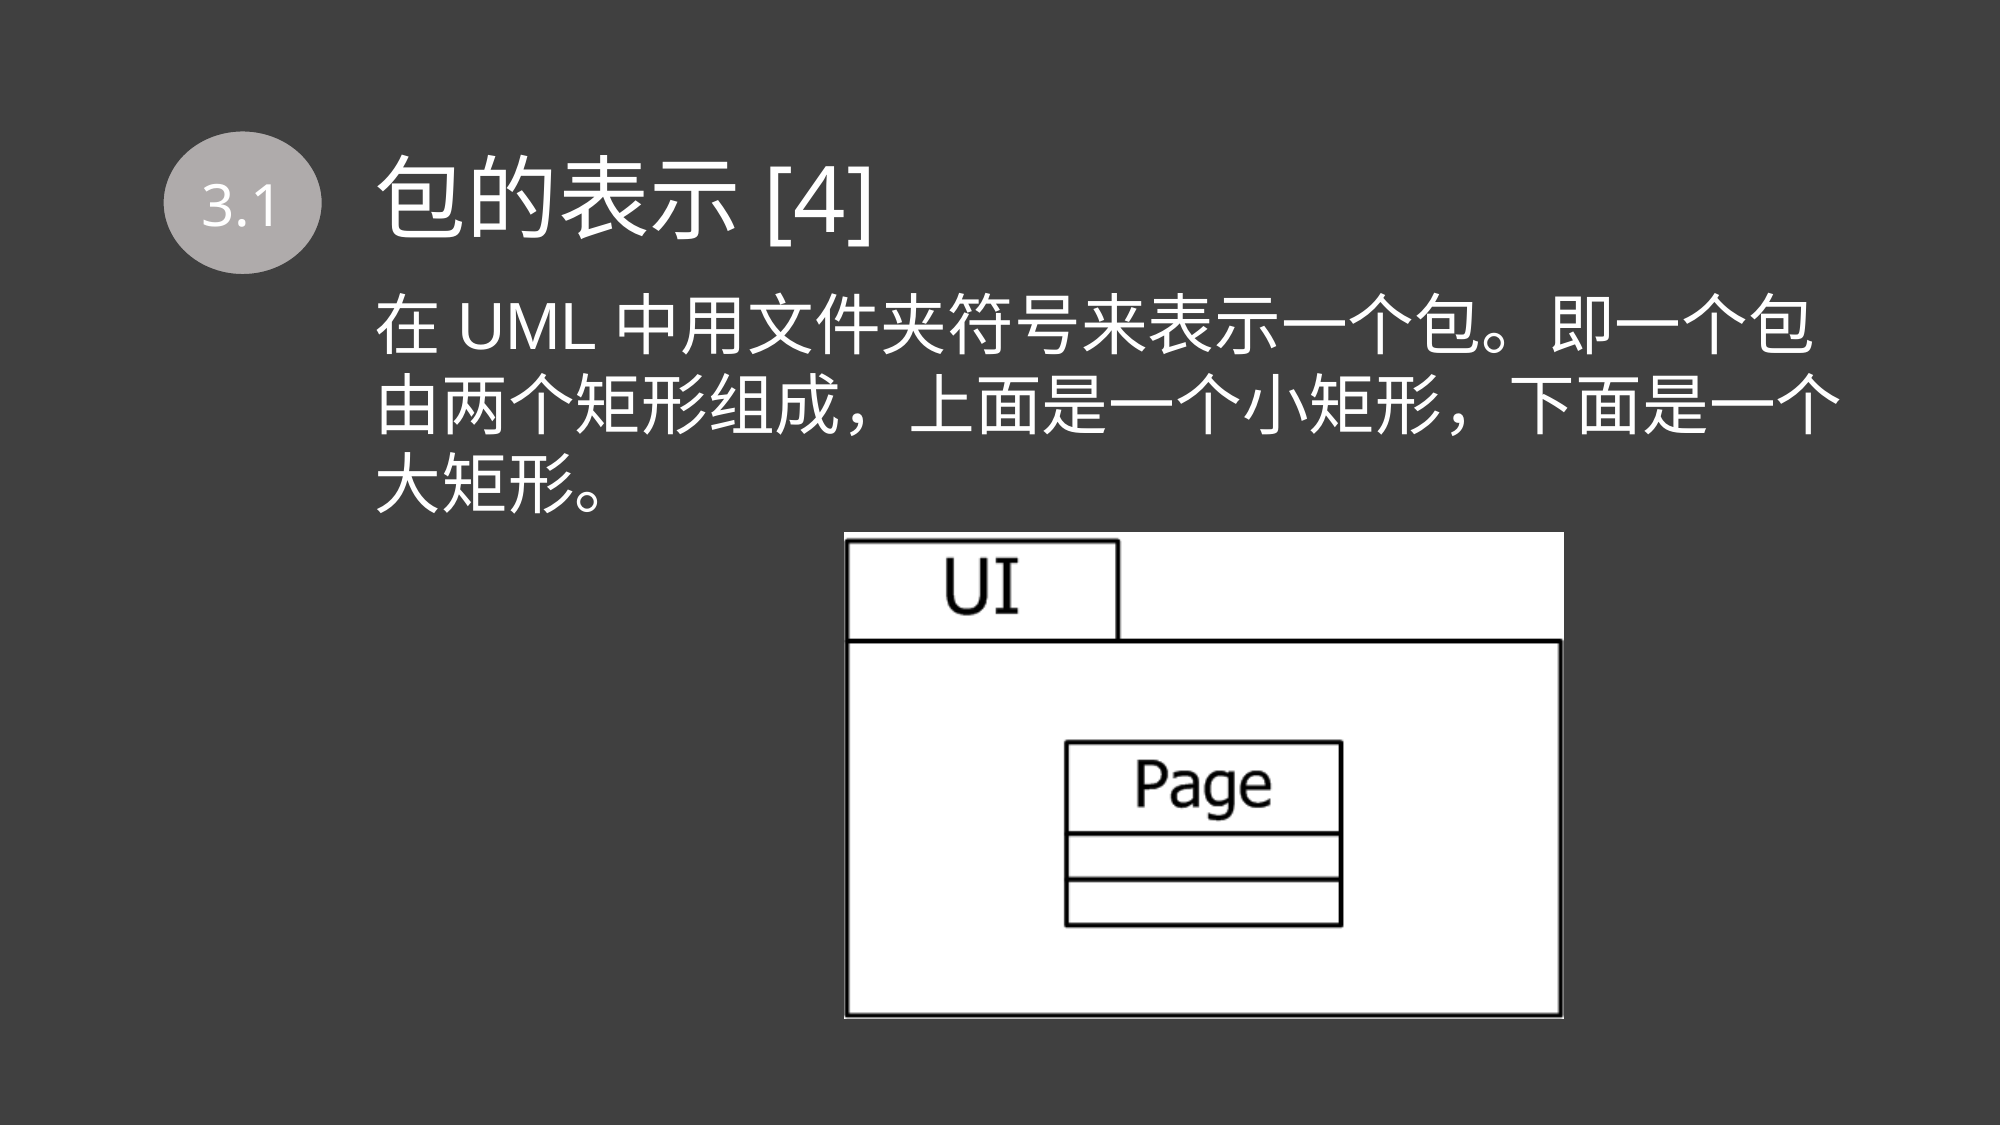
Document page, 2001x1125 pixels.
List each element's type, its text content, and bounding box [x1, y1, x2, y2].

text_box 在UML中用文件夹符号来表示一个包。即一个包由两个矩形组成，上面是一个小矩形，下面是一个大矩形。 [359, 275, 1862, 530]
text_box 3.1 [161, 129, 324, 277]
title 包的表示[4] [359, 94, 1536, 275]
picture [844, 532, 1564, 1019]
